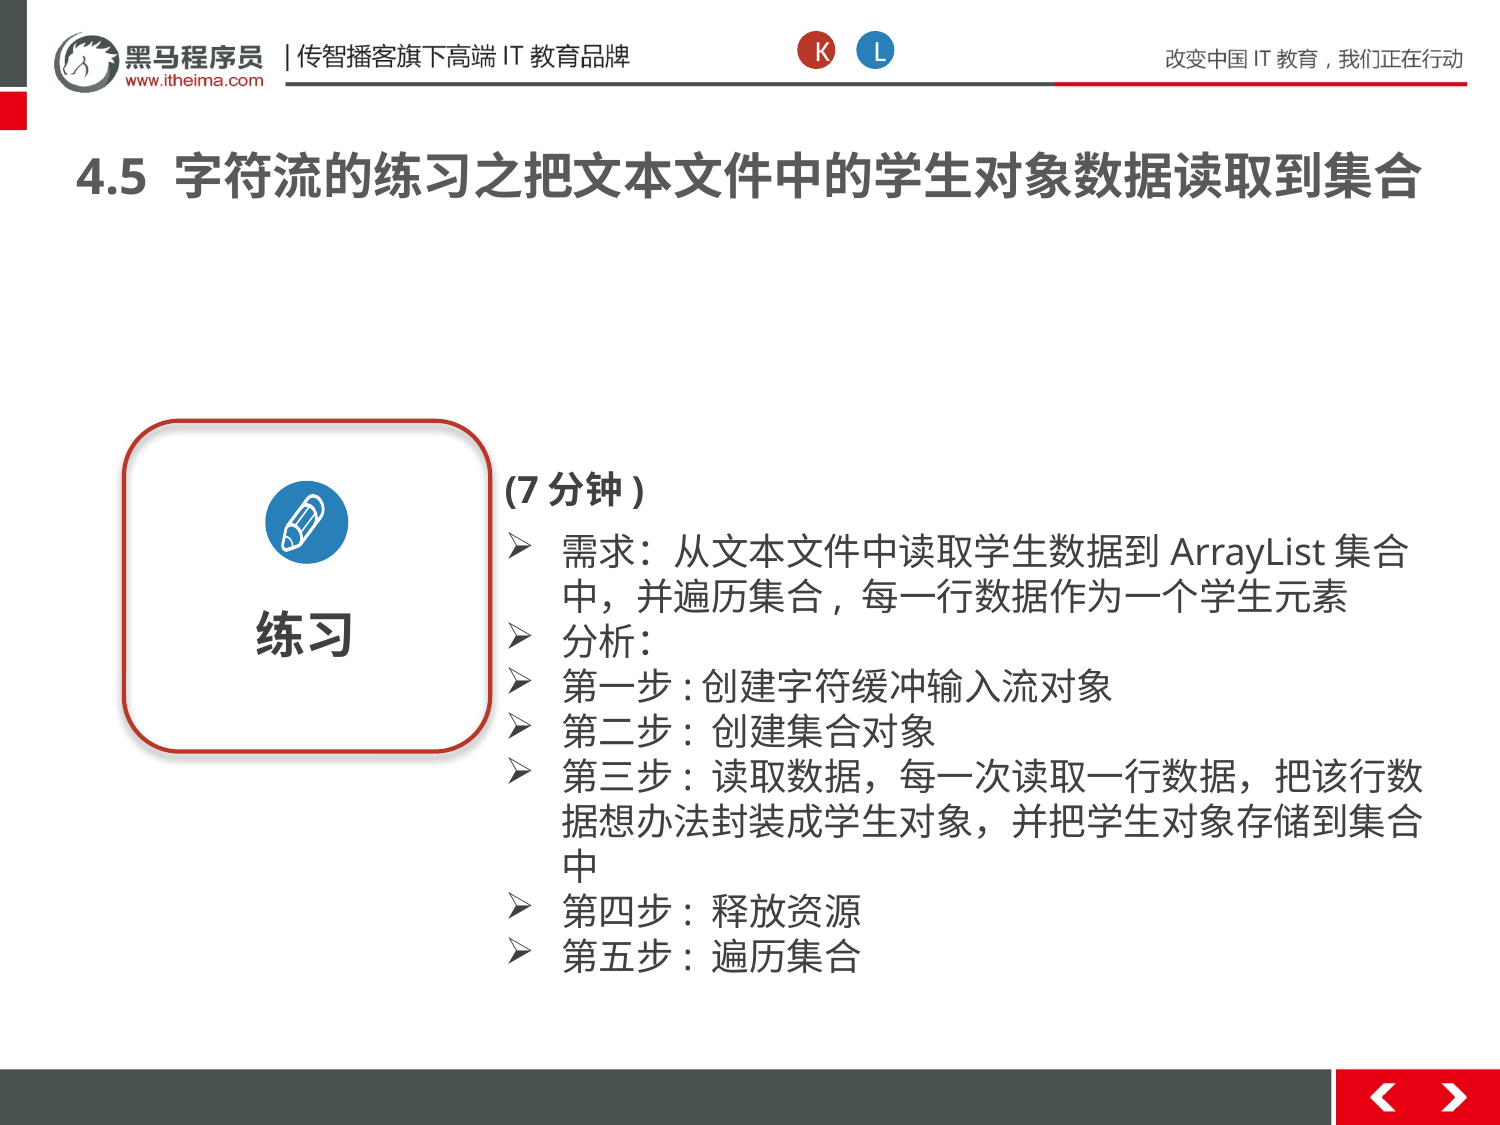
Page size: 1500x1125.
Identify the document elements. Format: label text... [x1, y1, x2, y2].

text_box (7分钟) [496, 458, 660, 518]
picture [0, 209, 1500, 1125]
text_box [123, 420, 491, 752]
picture [0, 0, 1500, 137]
text_box K [795, 28, 838, 72]
text_box 4.5 字符流的练习之把文本文件中的学生对象数据读取到集合 [0, 137, 1500, 209]
text_box L [854, 28, 897, 72]
text_box 需求：从文本文件中读取学生数据到ArrayList集合中，并遍历集合, 每一行数据作为一个学生元素 分析： 第一步:创建字符缓冲输入流对象 第二步: 创建集合对象 第三步: 读取数据，每一次读取一行数据，把该行数据想办法封装成学生对象，并把学生对象存储到集合中 第四步: 释放资源 第五步: 遍历集合 [490, 520, 1447, 986]
